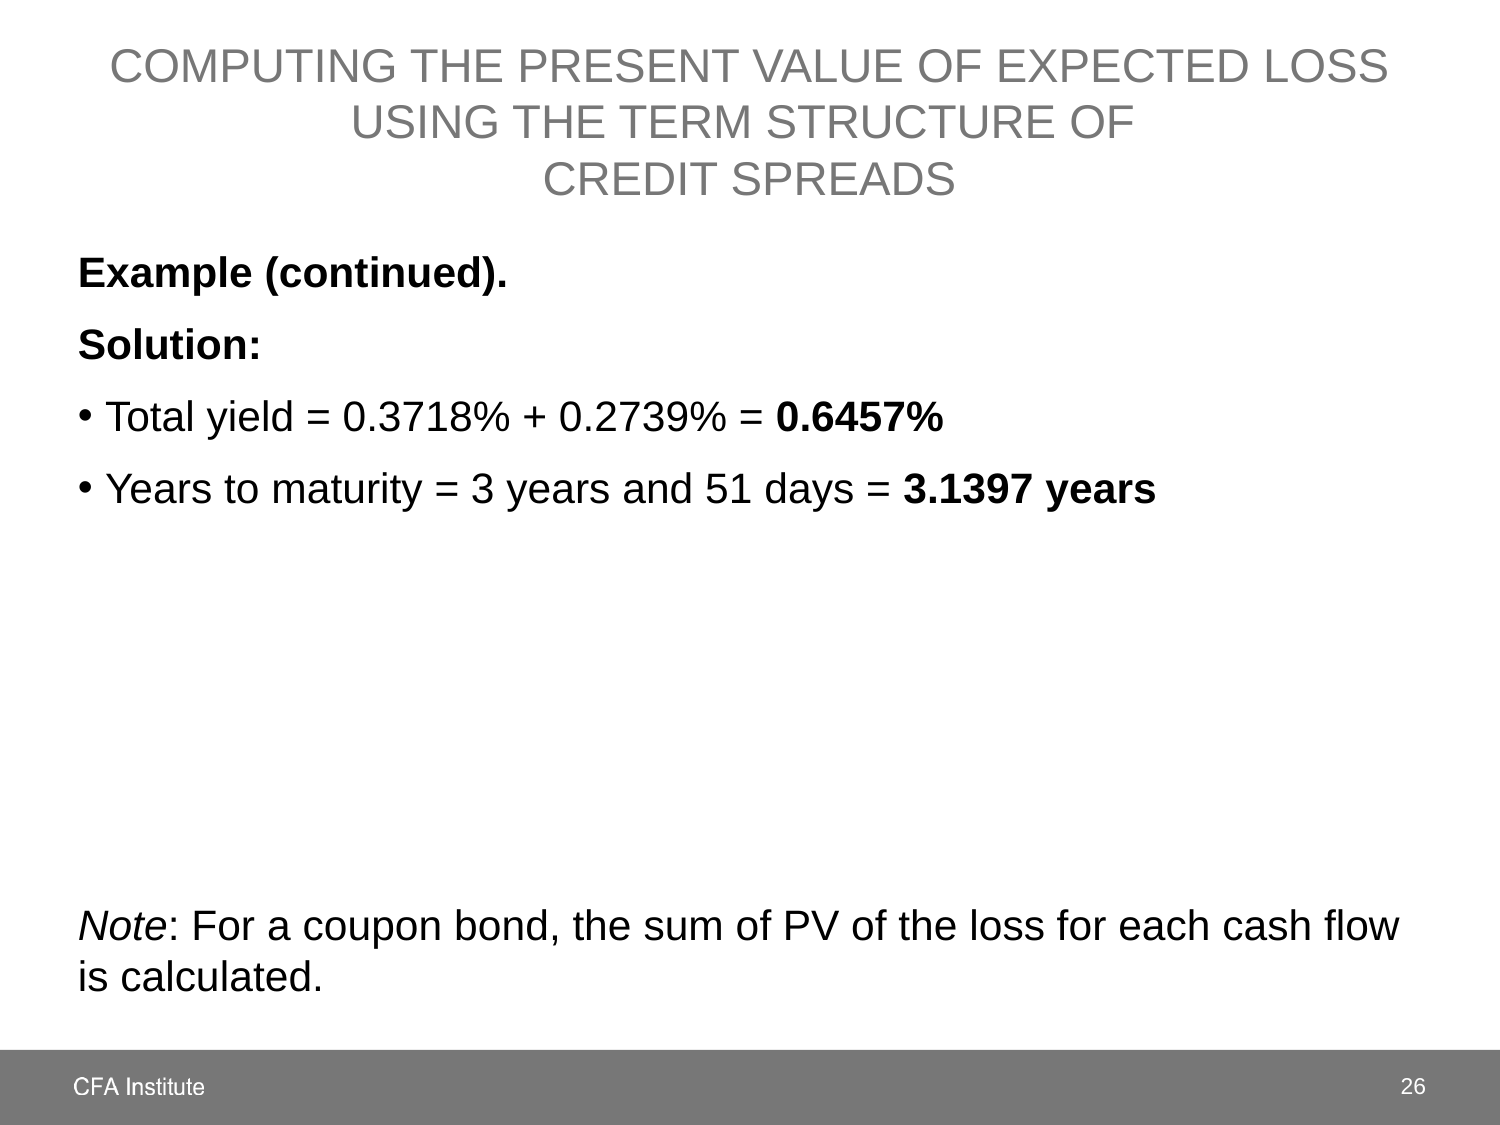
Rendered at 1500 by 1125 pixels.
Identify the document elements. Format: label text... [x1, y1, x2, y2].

title Computing the present value of expected loss using THE TERM STRUCTURE OF Credit Spreads [62, 24, 1437, 213]
slide_number 26 [1312, 1055, 1442, 1116]
picture [74, 1077, 204, 1095]
